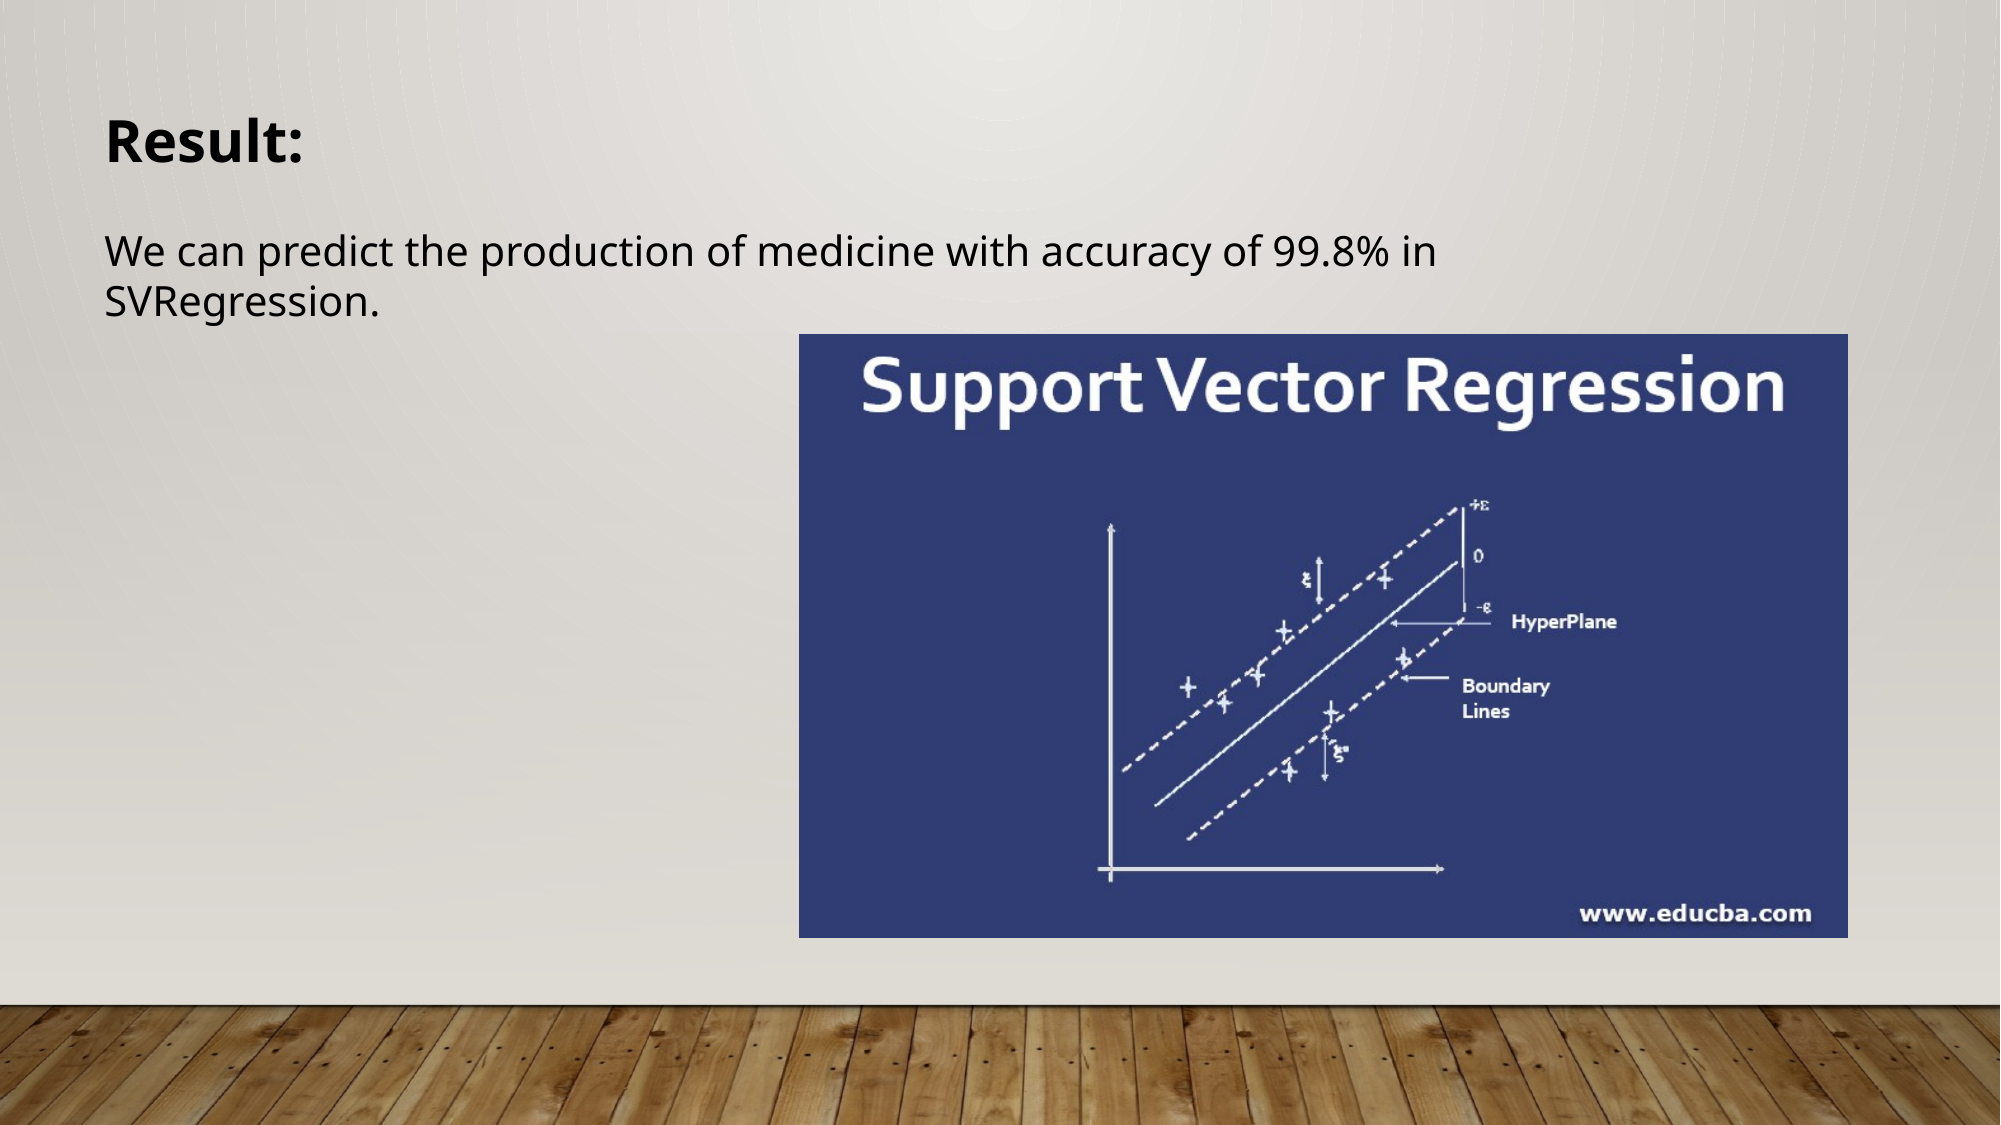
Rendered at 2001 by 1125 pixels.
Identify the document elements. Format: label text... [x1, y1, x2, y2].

text_box Result: We can predict the production of medicine with accuracy of 99.8% in SVRegression. [89, 97, 1456, 332]
picture [799, 334, 1849, 939]
picture [0, 1005, 2000, 1125]
